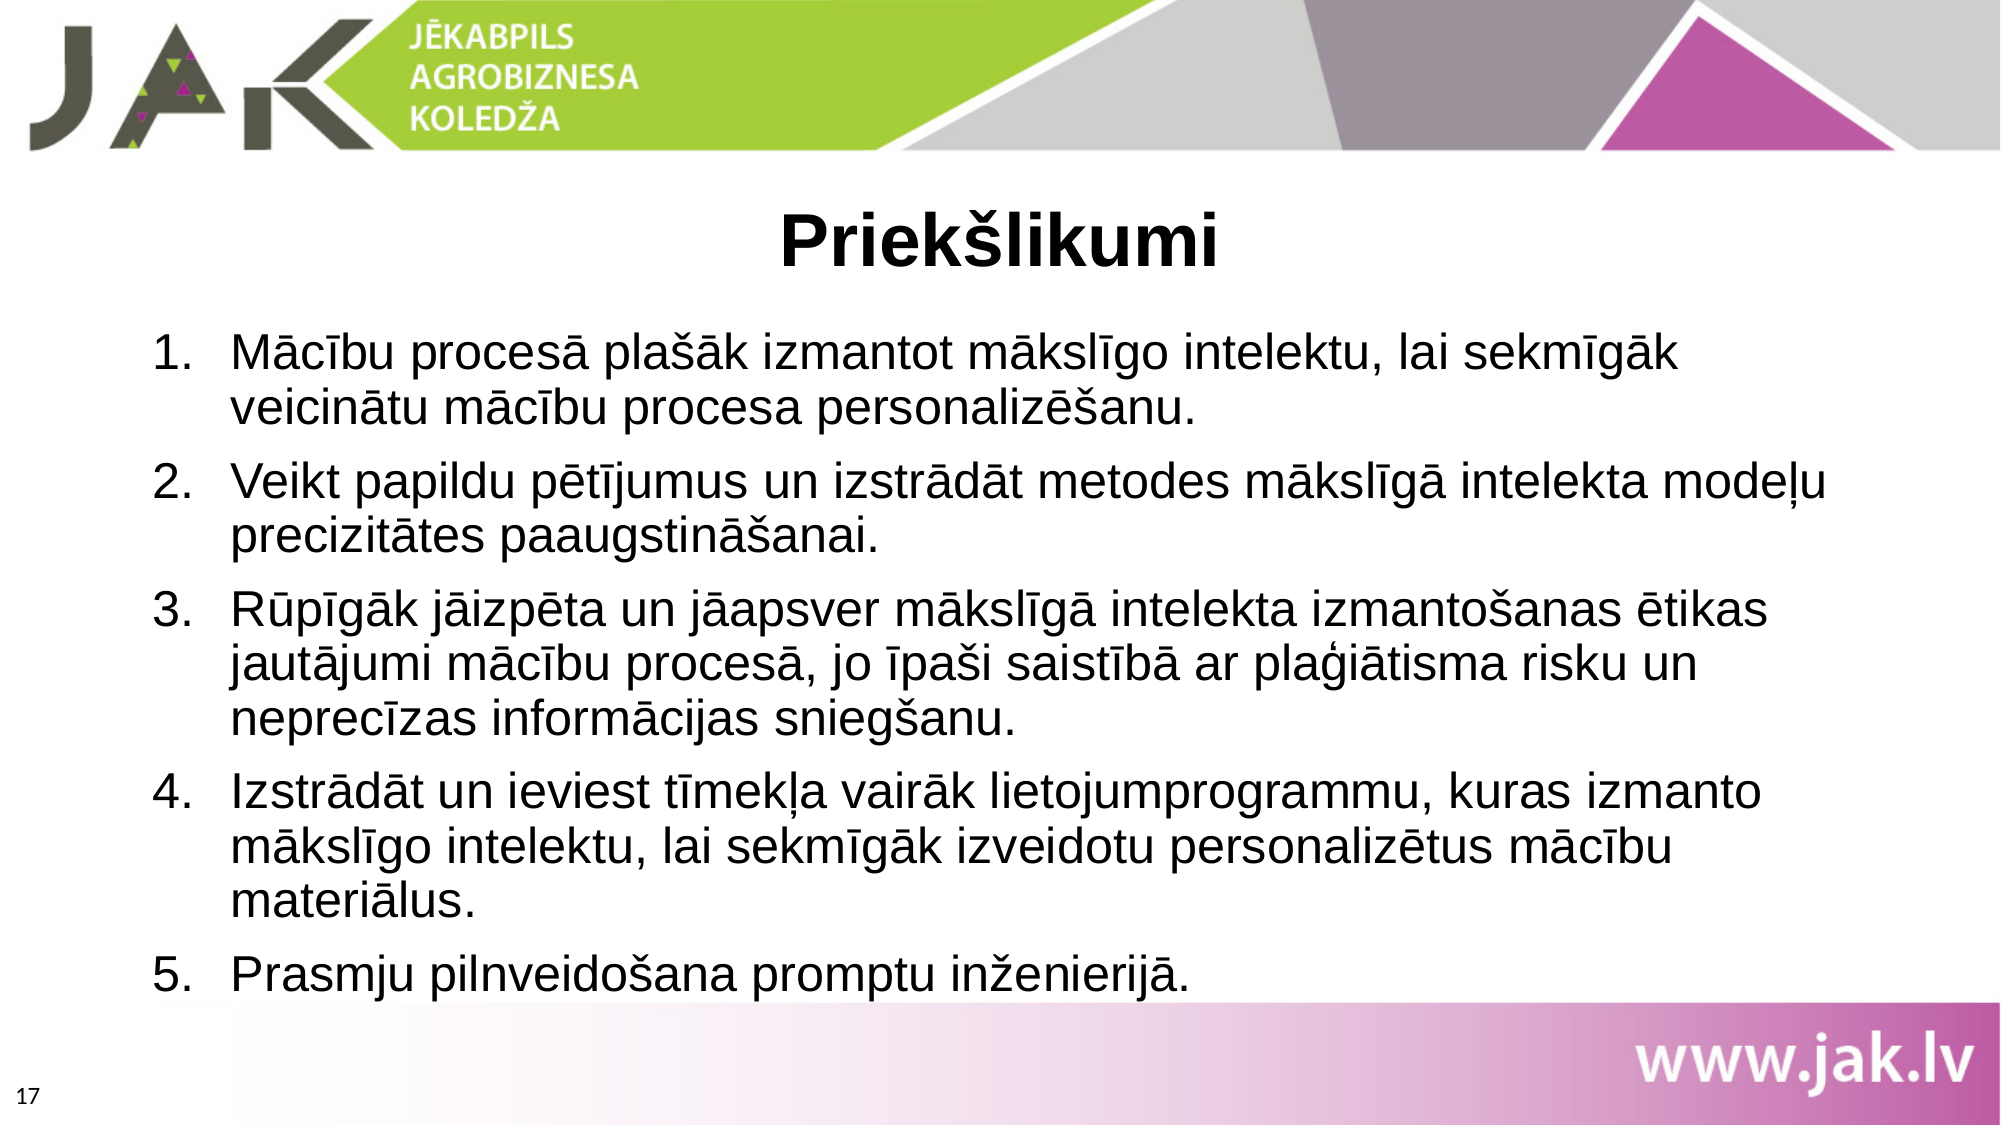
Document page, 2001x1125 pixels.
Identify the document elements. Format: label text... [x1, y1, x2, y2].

picture [0, 0, 2001, 1125]
list Mācību procesā plašāk izmantot mākslīgo intelektu, lai sekmīgāk veicinātu mācību procesa personalizēšanu. Veikt papildu pētījumus un izstrādāt metodes mākslīgā intelekta modeļu precizitātes paaugstināšanai. Rūpīgāk jāizpēta un jāapsver mākslīgā intelekta izmantošanas ētikas jautājumi mācību procesā, jo īpaši saistībā ar plaģiātisma risku un neprecīzas informācijas sniegšanu. Izstrādāt un ieviest tīmekļa vairāk lietojumprogrammu, kuras izmanto mākslīgo intelektu, lai sekmīgāk izveidotu personalizētus mācību materiālus. Prasmju pilnveidošana promptu inženierijā. [137, 319, 1890, 1014]
slide_number 17 [0, 1065, 61, 1125]
title Priekšlikumi [137, 166, 1863, 319]
